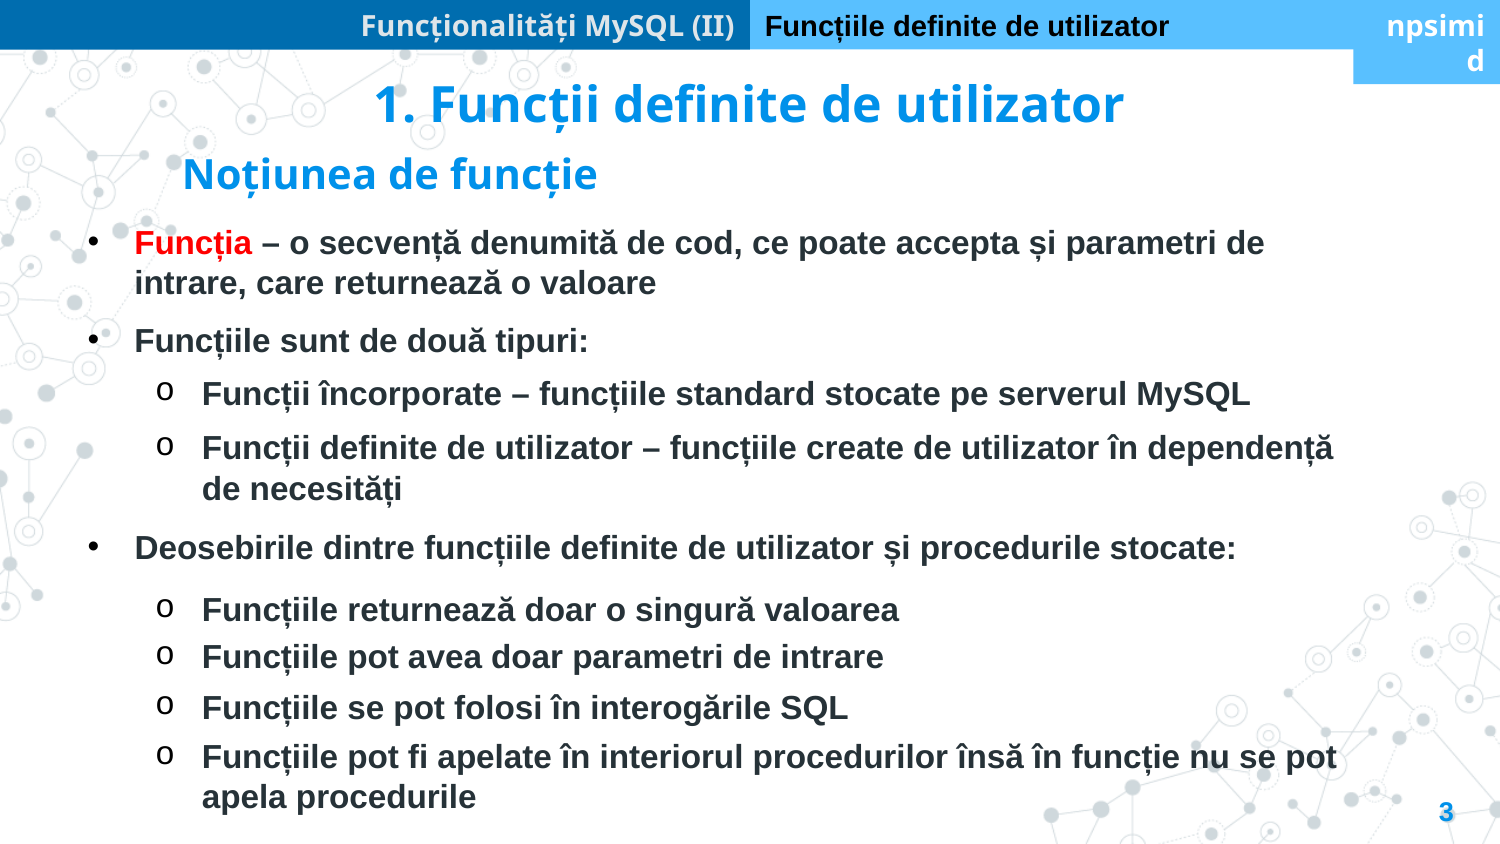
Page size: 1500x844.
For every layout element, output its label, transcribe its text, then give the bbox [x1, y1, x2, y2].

text_box Noțiunea de funcție [167, 140, 614, 206]
text_box Funcțiile pot avea doar parametri de intrare [140, 628, 1390, 678]
text_box Funcțiile definite de utilizator [750, 0, 1353, 50]
text_box Funcția – o secvență denumită de cod, ce poate accepta și parametri de intrare, care returnează o valoare [72, 213, 1390, 309]
text_box 1. Funcții definite de utilizator [358, 65, 1141, 140]
text_box Funcții definite de utilizator – funcțiile create de utilizator în dependență de necesități [140, 419, 1390, 514]
text_box Deosebirile dintre funcțiile definite de utilizator și procedurile stocate: [72, 518, 1379, 574]
text_box Funcțiile returnează doar o singură valoarea [140, 581, 1390, 628]
text_box Funcțiile sunt de două tipuri: [72, 311, 1437, 367]
text_box Funcționalități MySQL (II) [0, 0, 750, 50]
picture [0, 50, 1500, 844]
text_box Funcțiile pot fi apelate în interiorul procedurilor însă în funcție nu se pot apela procedurile [140, 728, 1390, 823]
text_box Funcțiile se pot folosi în interogările SQL [140, 678, 1390, 728]
text_box Funcții încorporate – funcțiile standard stocate pe serverul MySQL [140, 364, 1390, 419]
text_box npsimid [1353, 0, 1500, 85]
slide_number 3 [1378, 779, 1469, 844]
